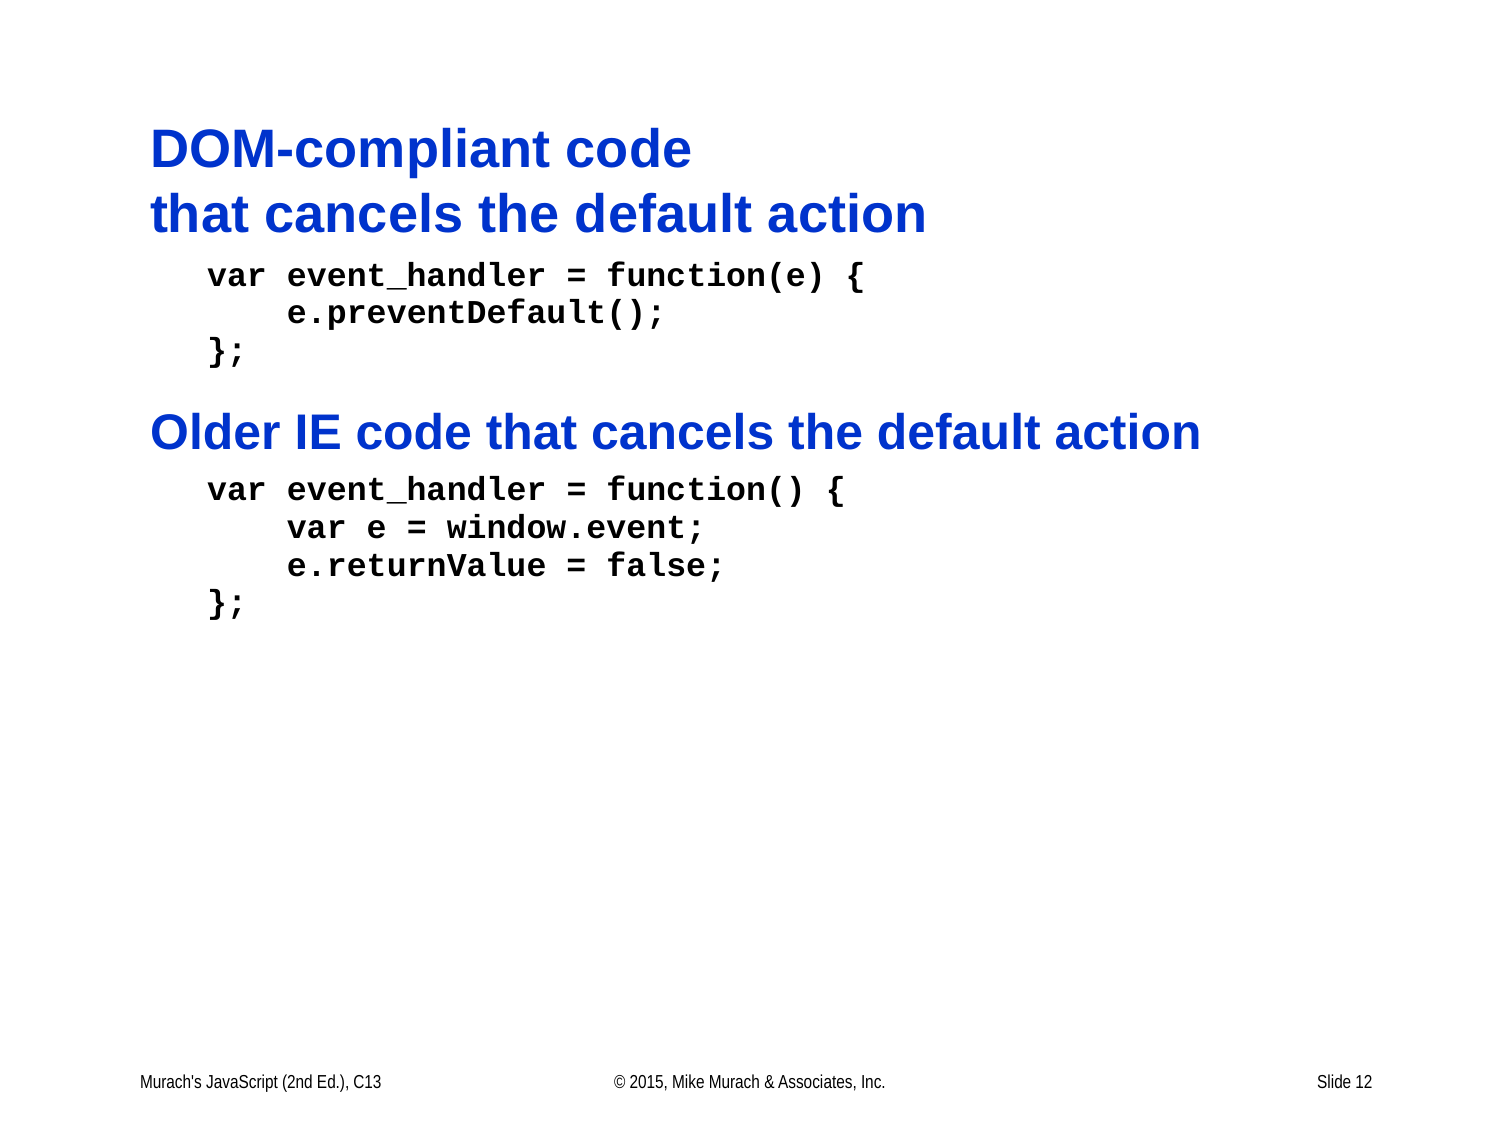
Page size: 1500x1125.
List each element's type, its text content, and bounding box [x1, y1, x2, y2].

slide_number Slide 12 [1074, 1025, 1388, 1100]
footer © 2015, Mike Murach & Associates, Inc. [474, 1025, 1025, 1100]
slide_number Murach's JavaScript (2nd Ed.), C13 [125, 1025, 450, 1100]
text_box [149, 258, 1348, 626]
title DOM-compliant code that cancels the default action [150, 112, 1350, 244]
